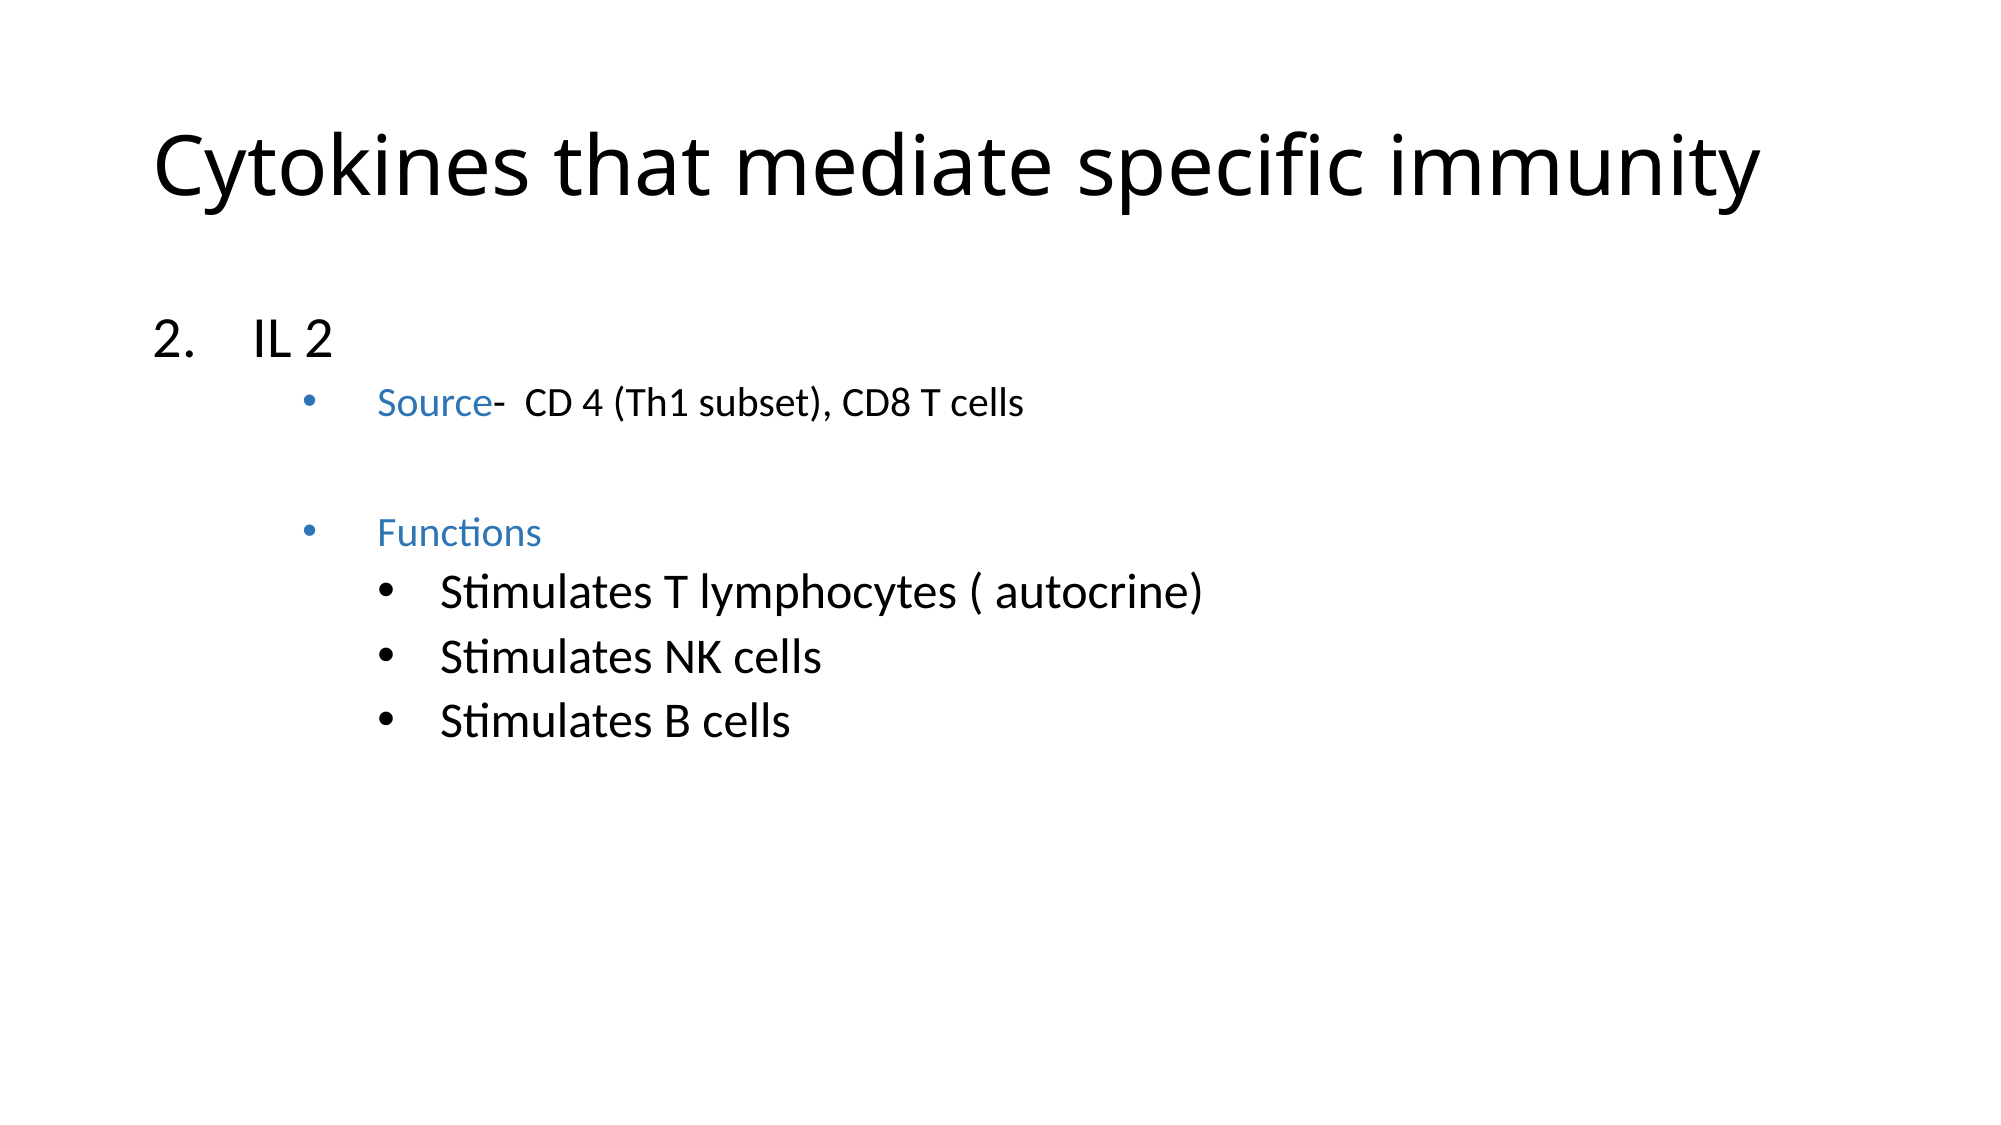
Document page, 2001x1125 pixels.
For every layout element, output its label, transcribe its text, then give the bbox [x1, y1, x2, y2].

list IL 2 Source- CD 4 (Th1 subset), CD8 T cells Functions Stimulates T lymphocytes ( autocrine) Stimulates NK cells Stimulates B cells [137, 299, 1863, 1014]
title Cytokines that mediate specific immunity [137, 59, 1863, 278]
